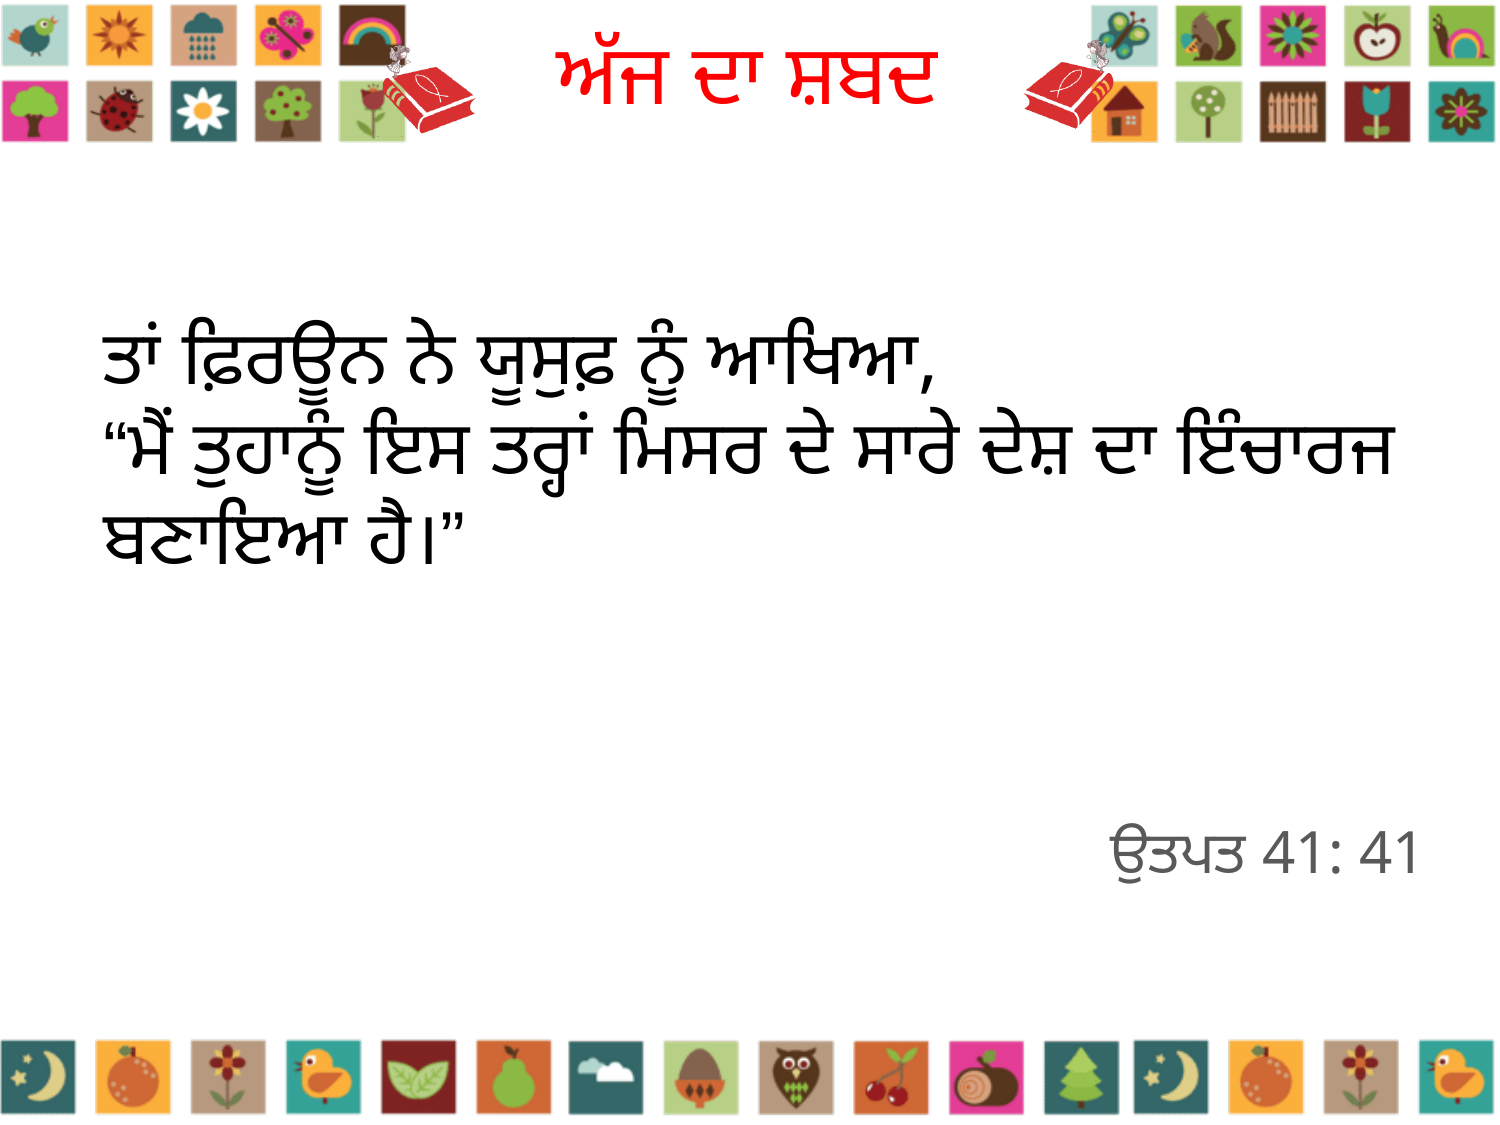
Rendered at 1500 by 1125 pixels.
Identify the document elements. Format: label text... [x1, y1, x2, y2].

picture [992, 3, 1500, 150]
text_box ਉਤਪਤ 41: 41 [808, 807, 1441, 893]
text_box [0, 1028, 1500, 1118]
text_box ਤਾਂ ਫ਼ਿਰਊਨ ਨੇ ਯੂਸੁਫ਼ ਨੂੰ ਆਖਿਆ, “ਮੈਂ ਤੁਹਾਨੂੰ ਇਸ ਤਰ੍ਹਾਂ ਮਿਸਰ ਦੇ ਸਾਰੇ ਦੇਸ਼ ਦਾ ਇੰਚਾਰਜ ਬਣਾਇਆ ਹੈ।” [88, 302, 1436, 678]
text_box ਅੱਜ ਦਾ ਸ਼ਬਦ [425, 13, 1078, 129]
picture [0, 3, 508, 150]
